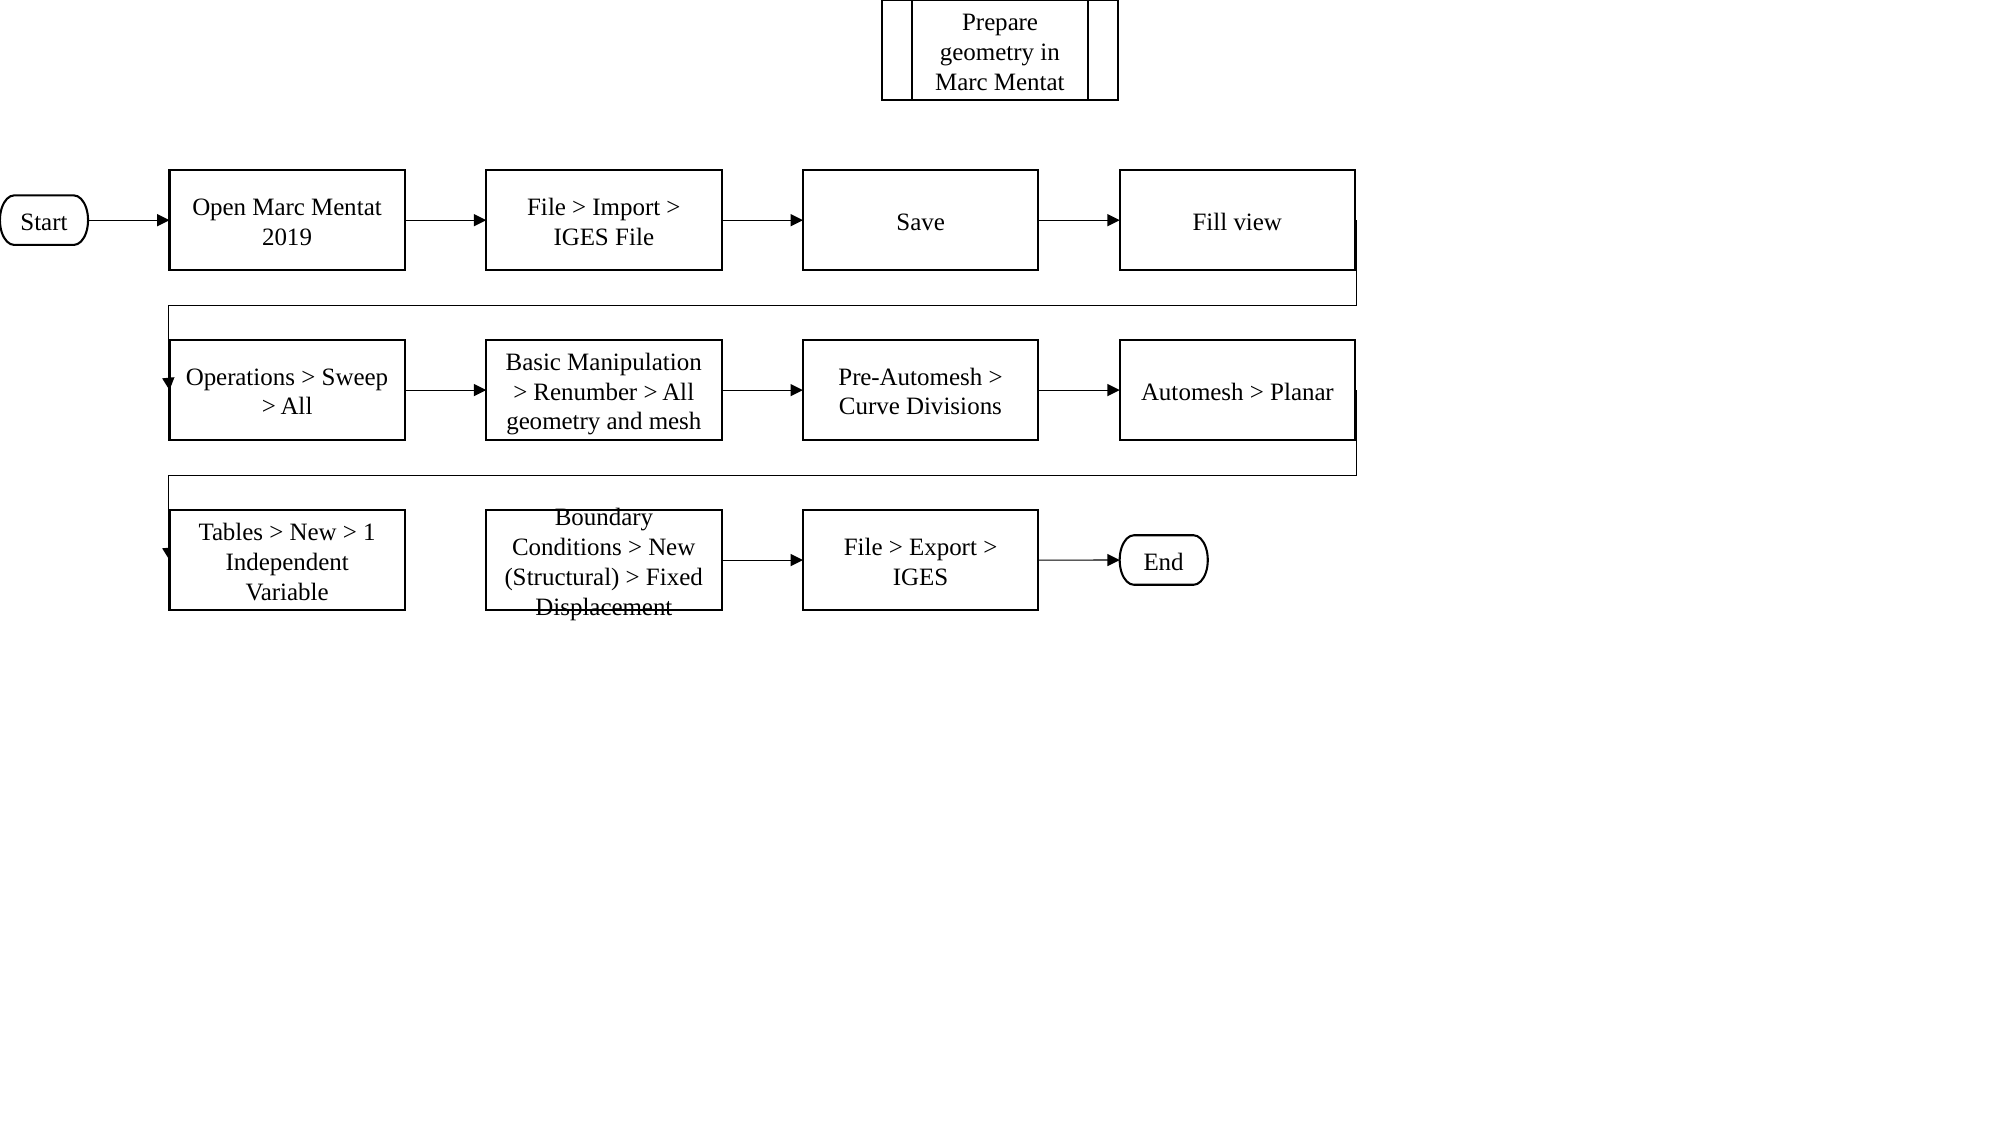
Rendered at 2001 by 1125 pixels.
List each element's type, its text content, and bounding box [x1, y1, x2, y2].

text_box End [1118, 561, 1209, 586]
text_box File > Export > IGES [802, 561, 1039, 611]
text_box Open Marc Mentat 2019 [168, 169, 406, 220]
text_box Tables > New > 1 Independent Variable [168, 509, 406, 611]
text_box Save [802, 169, 1039, 220]
text_box Prepare geometry in Marc Mentat [881, 0, 1119, 101]
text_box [169, 390, 1355, 561]
text_box Boundary Conditions > New (Structural) > Fixed Displacement [485, 561, 723, 611]
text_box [169, 220, 1355, 390]
text_box Start [0, 194, 90, 246]
text_box File > Import > IGES File [485, 169, 723, 220]
text_box Fill view [1119, 169, 1356, 271]
